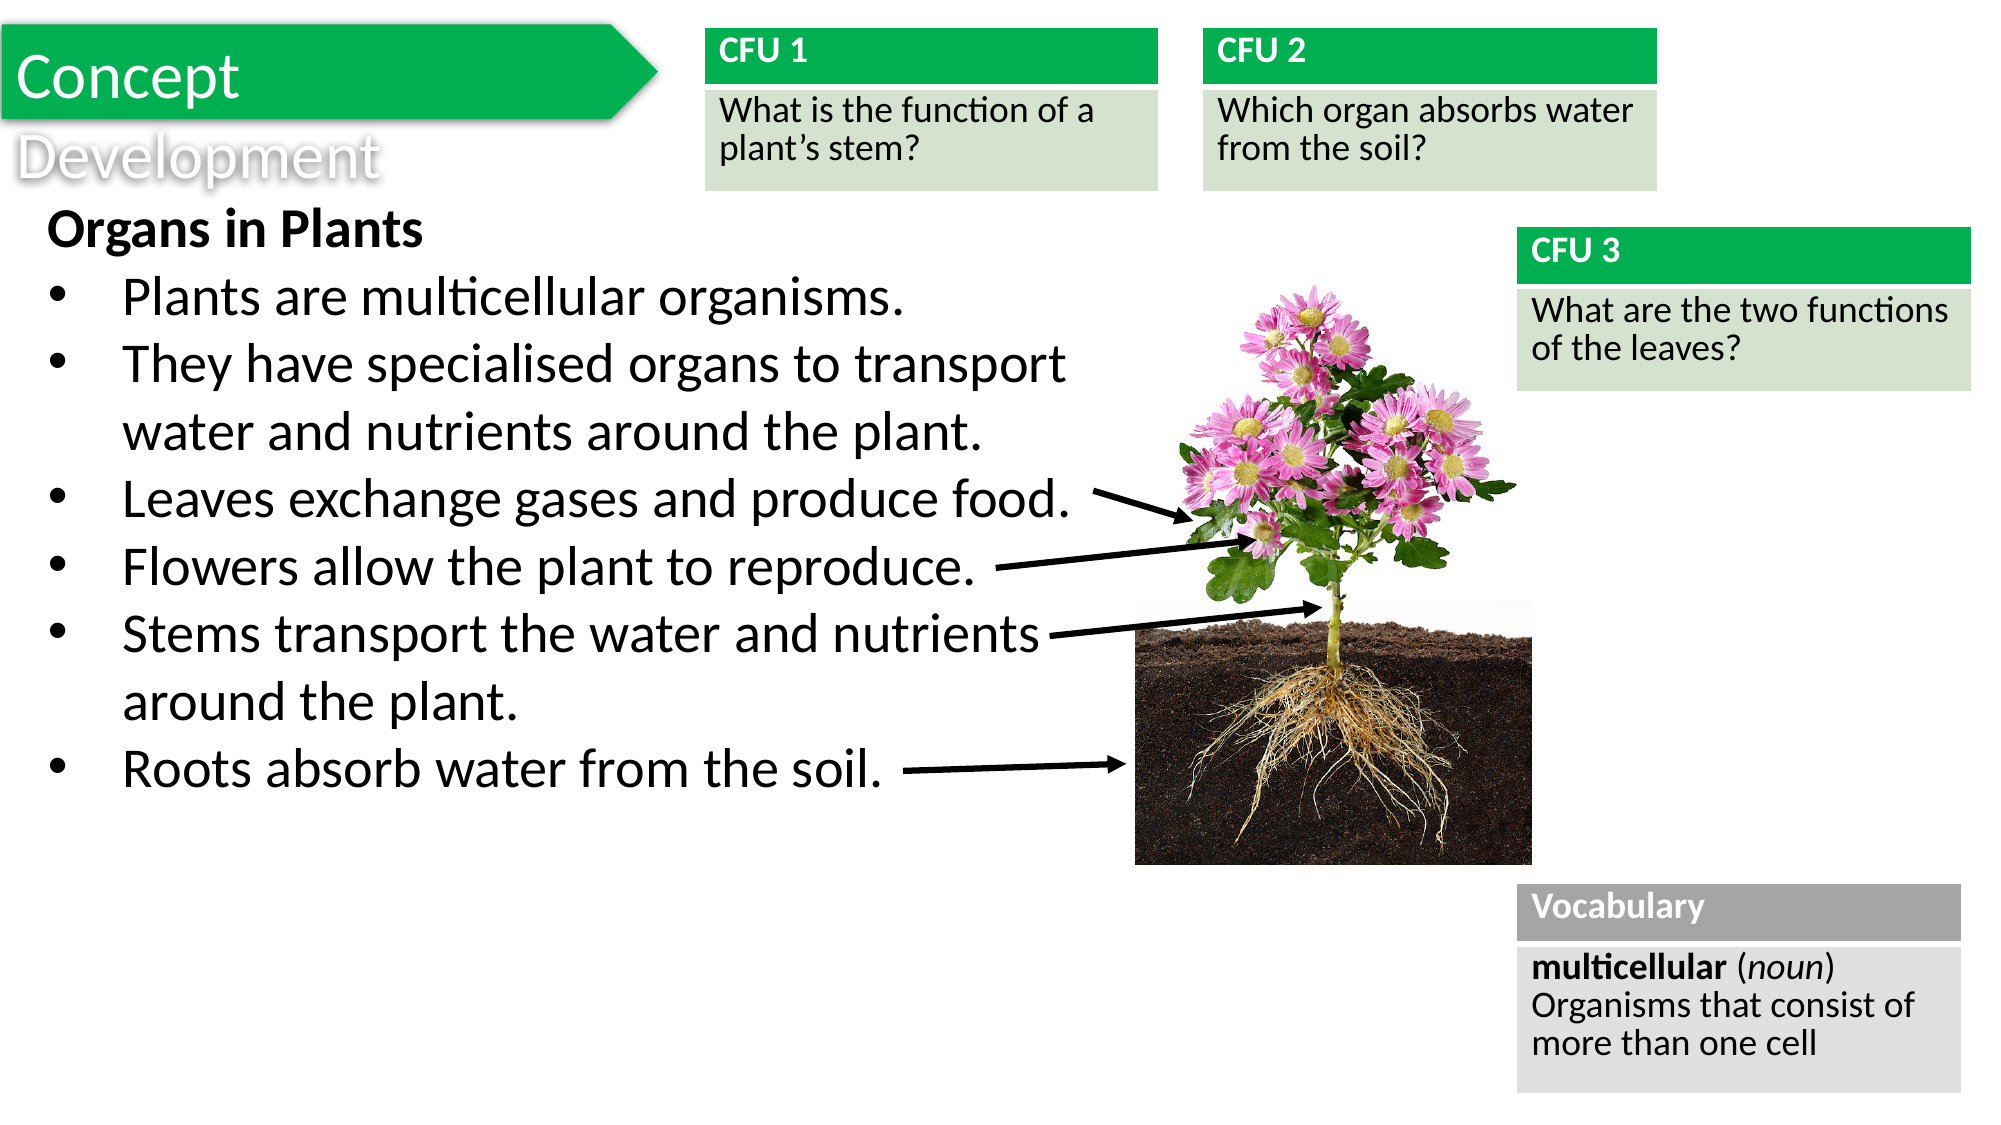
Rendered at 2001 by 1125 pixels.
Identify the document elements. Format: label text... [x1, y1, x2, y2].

table_header CFU 2 [1203, 28, 1657, 84]
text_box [902, 763, 1127, 771]
table_cell What is the function of a plant’s stem? [705, 90, 1158, 191]
table_header CFU 1 [705, 28, 1158, 84]
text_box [995, 539, 1258, 568]
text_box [1093, 490, 1194, 522]
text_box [1049, 607, 1323, 636]
picture [1135, 271, 1532, 865]
text_box Organs in Plants Plants are multicellular organisms. They have specialised organs to transport water and nutrients around the plant. Leaves exchange gases and produce food. Flowers allow the plant to reproduce. Stems transport the water and nutrients around the plant. Roots absorb water from the soil. [33, 184, 1220, 874]
table_cell multicellular (noun) Organisms that consist of more than one cell [1517, 947, 1961, 1093]
table_header Vocabulary [1517, 884, 1961, 941]
table_header CFU 3 [1517, 227, 1971, 284]
table_cell Which organ absorbs water from the soil? [1203, 90, 1657, 191]
text_box Concept Development [1, 24, 658, 119]
table_cell What are the two functions of the leaves? [1532, 289, 1971, 391]
